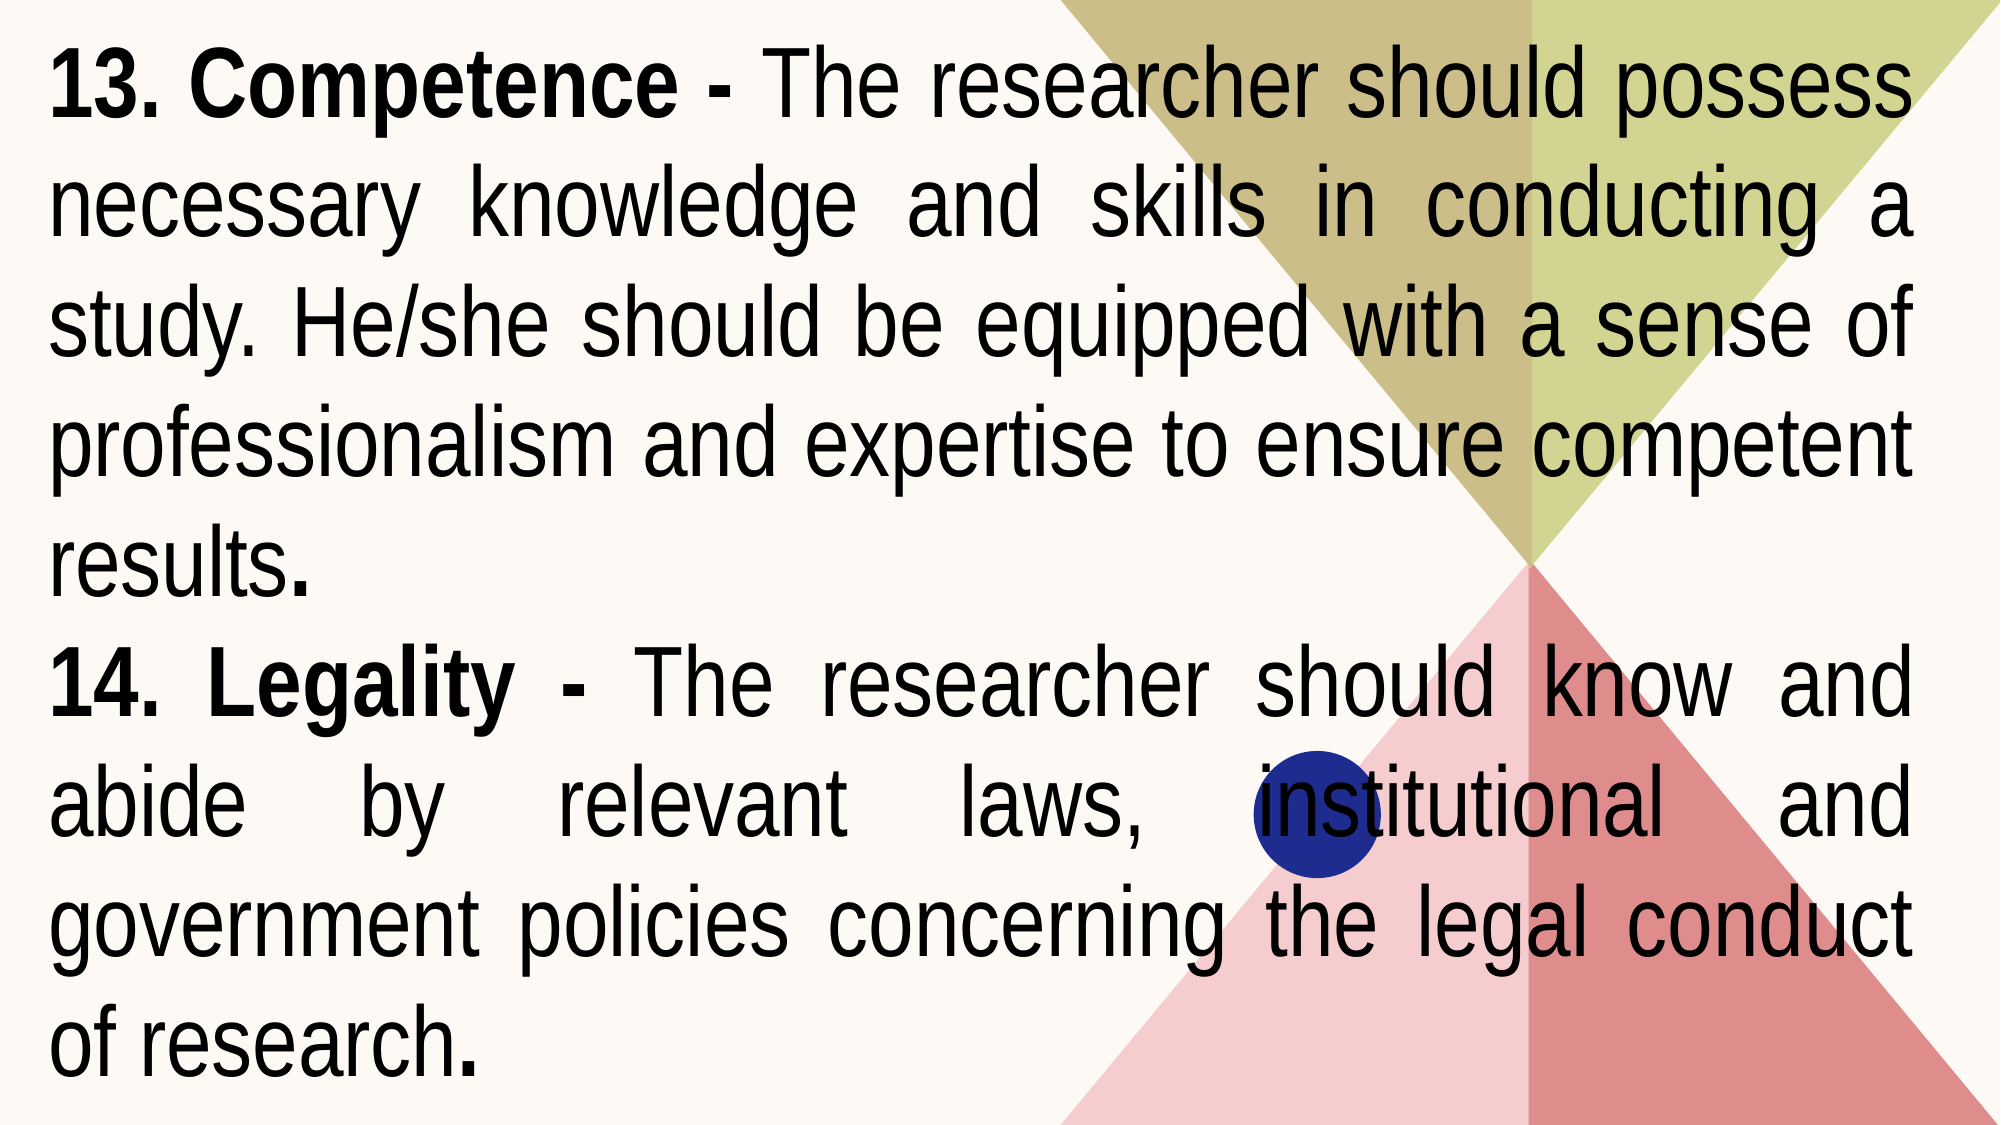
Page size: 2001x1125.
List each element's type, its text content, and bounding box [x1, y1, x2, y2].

text_box 13. Competence - The researcher should possess necessary knowledge and skills in conducting a study. He/she should be equipped with a sense of professionalism and expertise to ensure competent results. 14. Legality - The researcher should know and abide by relevant laws, institutional and government policies concerning the legal conduct of research. [0, 9, 1931, 1104]
